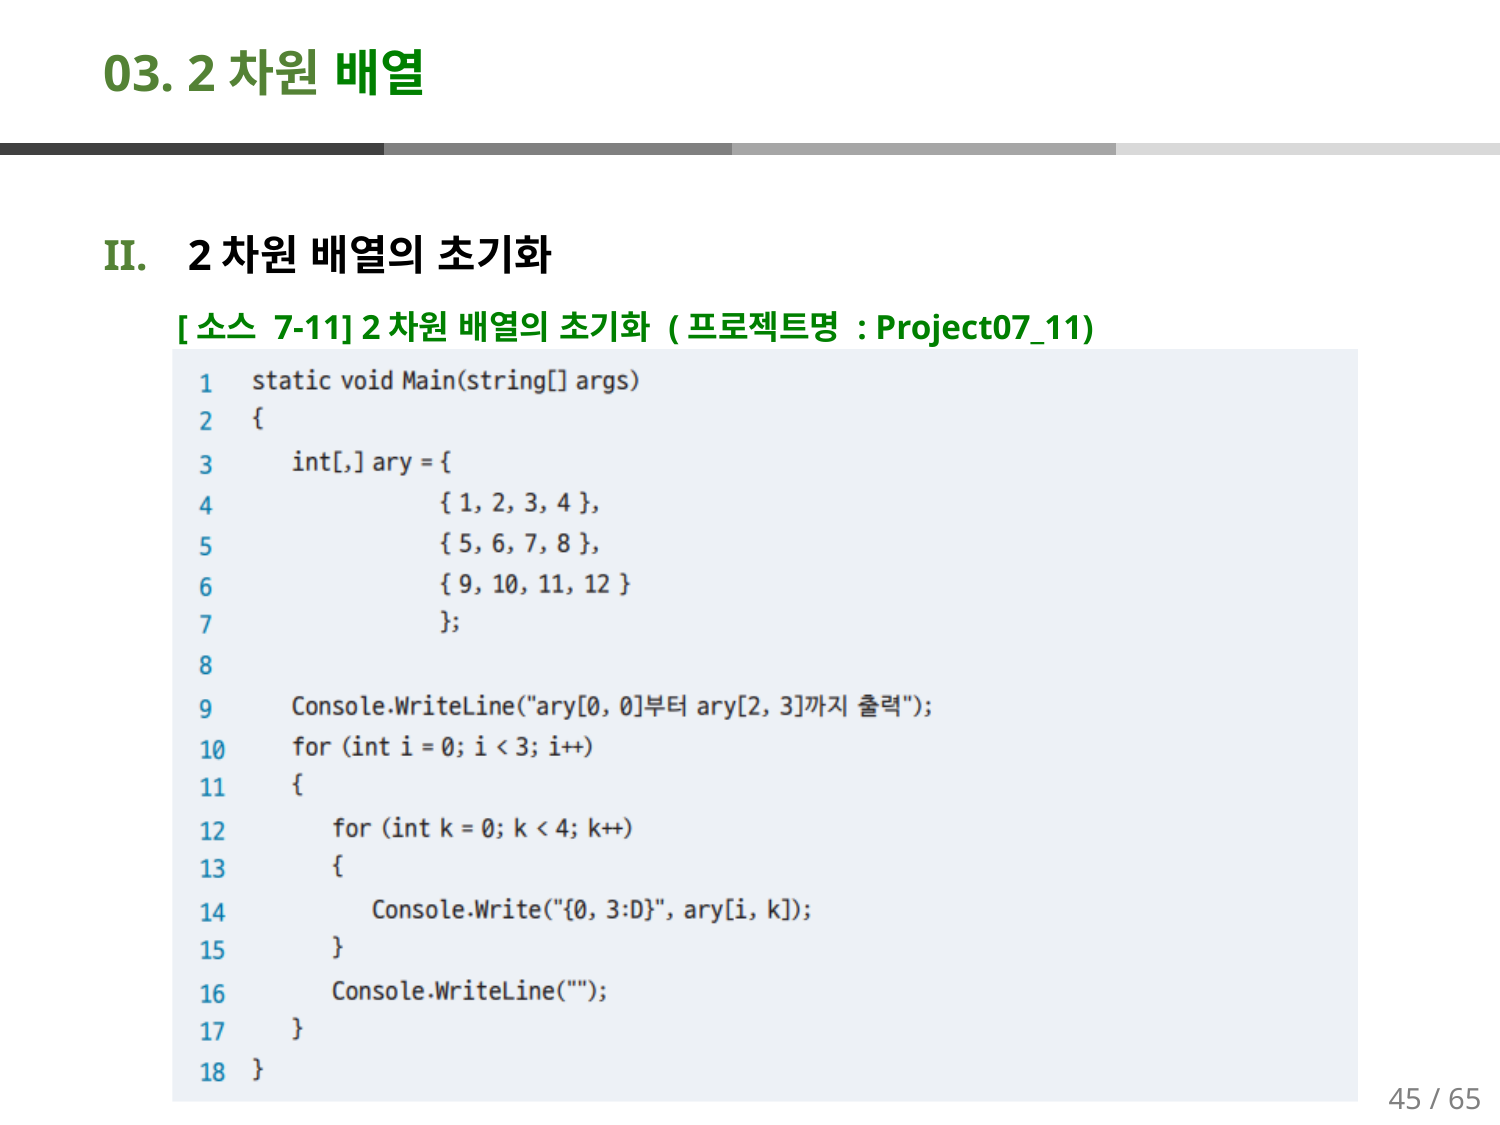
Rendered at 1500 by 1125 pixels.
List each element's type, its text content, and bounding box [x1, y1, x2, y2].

picture [171, 349, 1358, 1105]
title 03. 2차원 배열 [88, 30, 1400, 121]
list 2차원 배열의 초기화 [소스 7-11] 2차원 배열의 초기화 (프로젝트명 : Project07_11) [88, 196, 1459, 1125]
